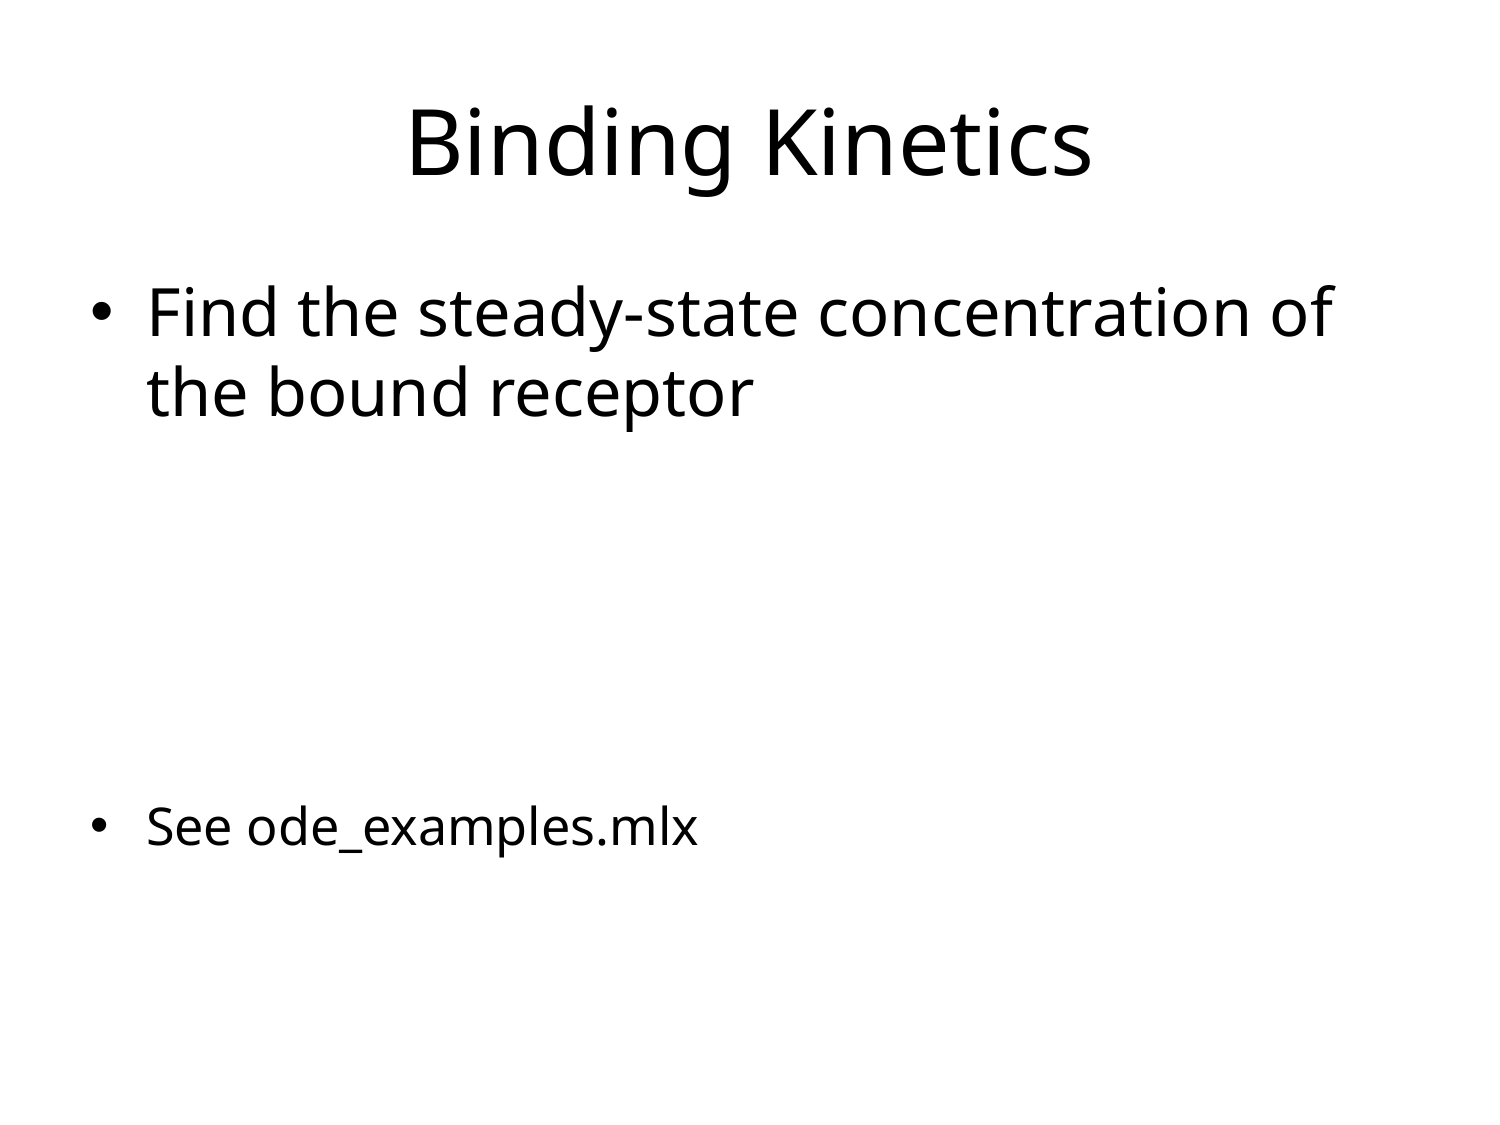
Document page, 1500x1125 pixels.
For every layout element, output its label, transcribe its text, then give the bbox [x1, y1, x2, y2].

title Binding Kinetics [75, 45, 1425, 233]
